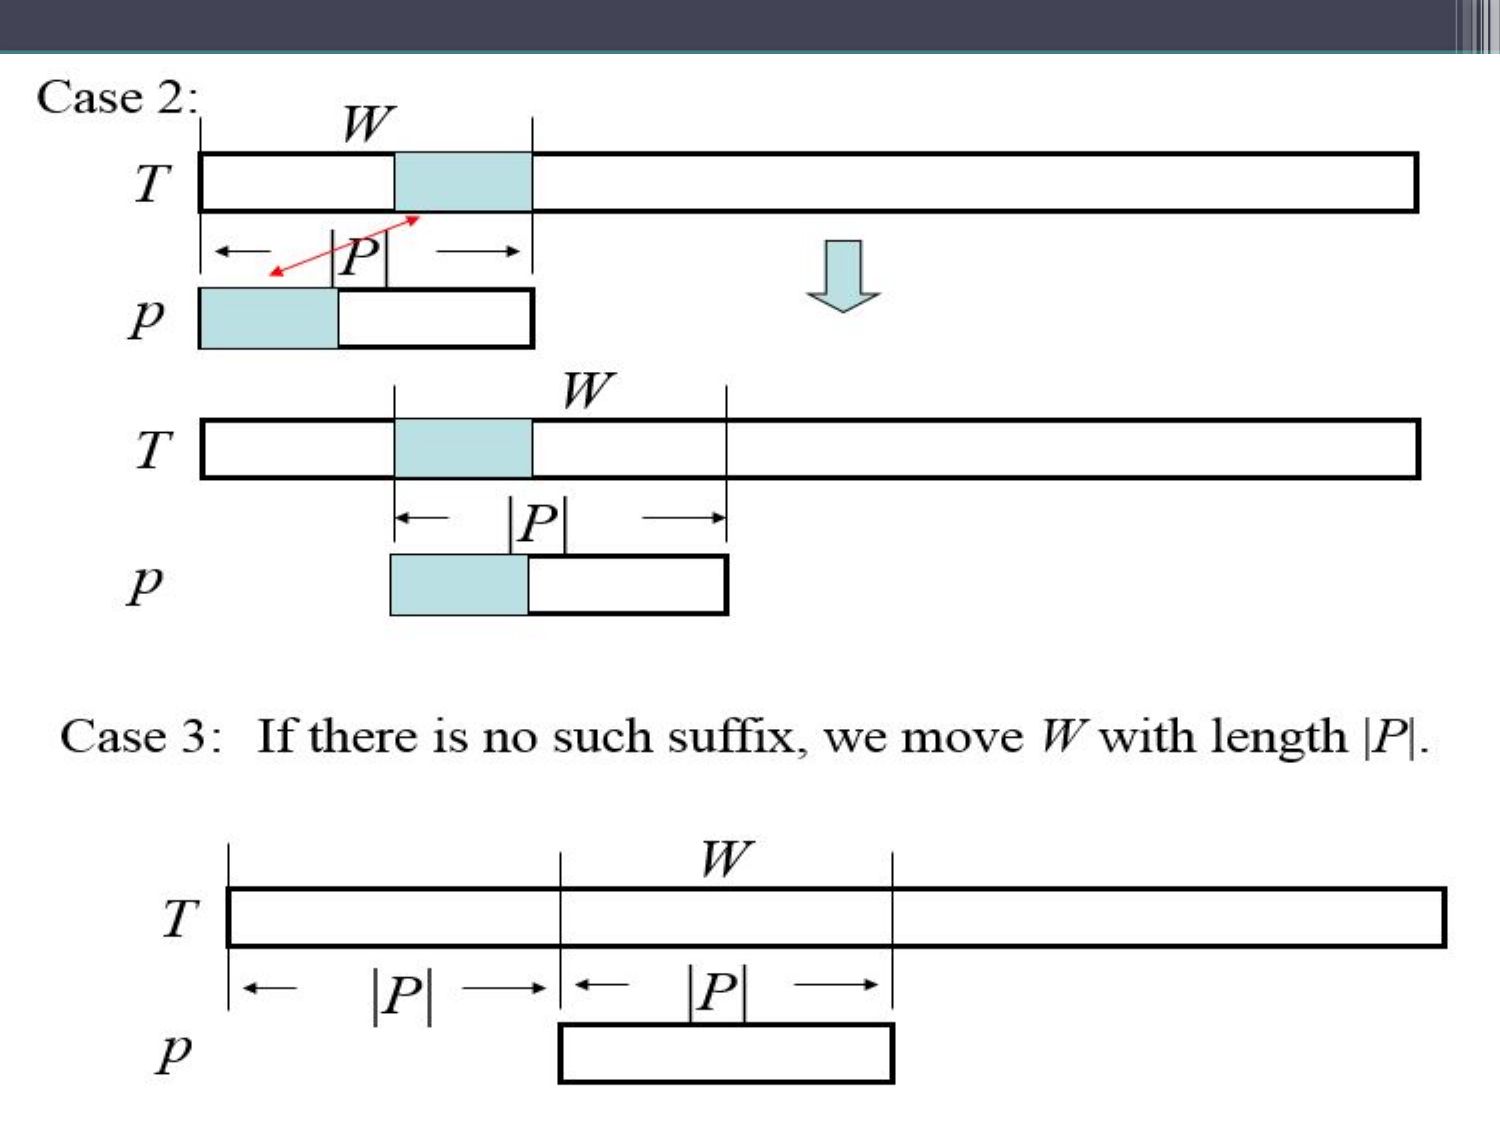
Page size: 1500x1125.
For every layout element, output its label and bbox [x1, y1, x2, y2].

list [0, 54, 1500, 1120]
